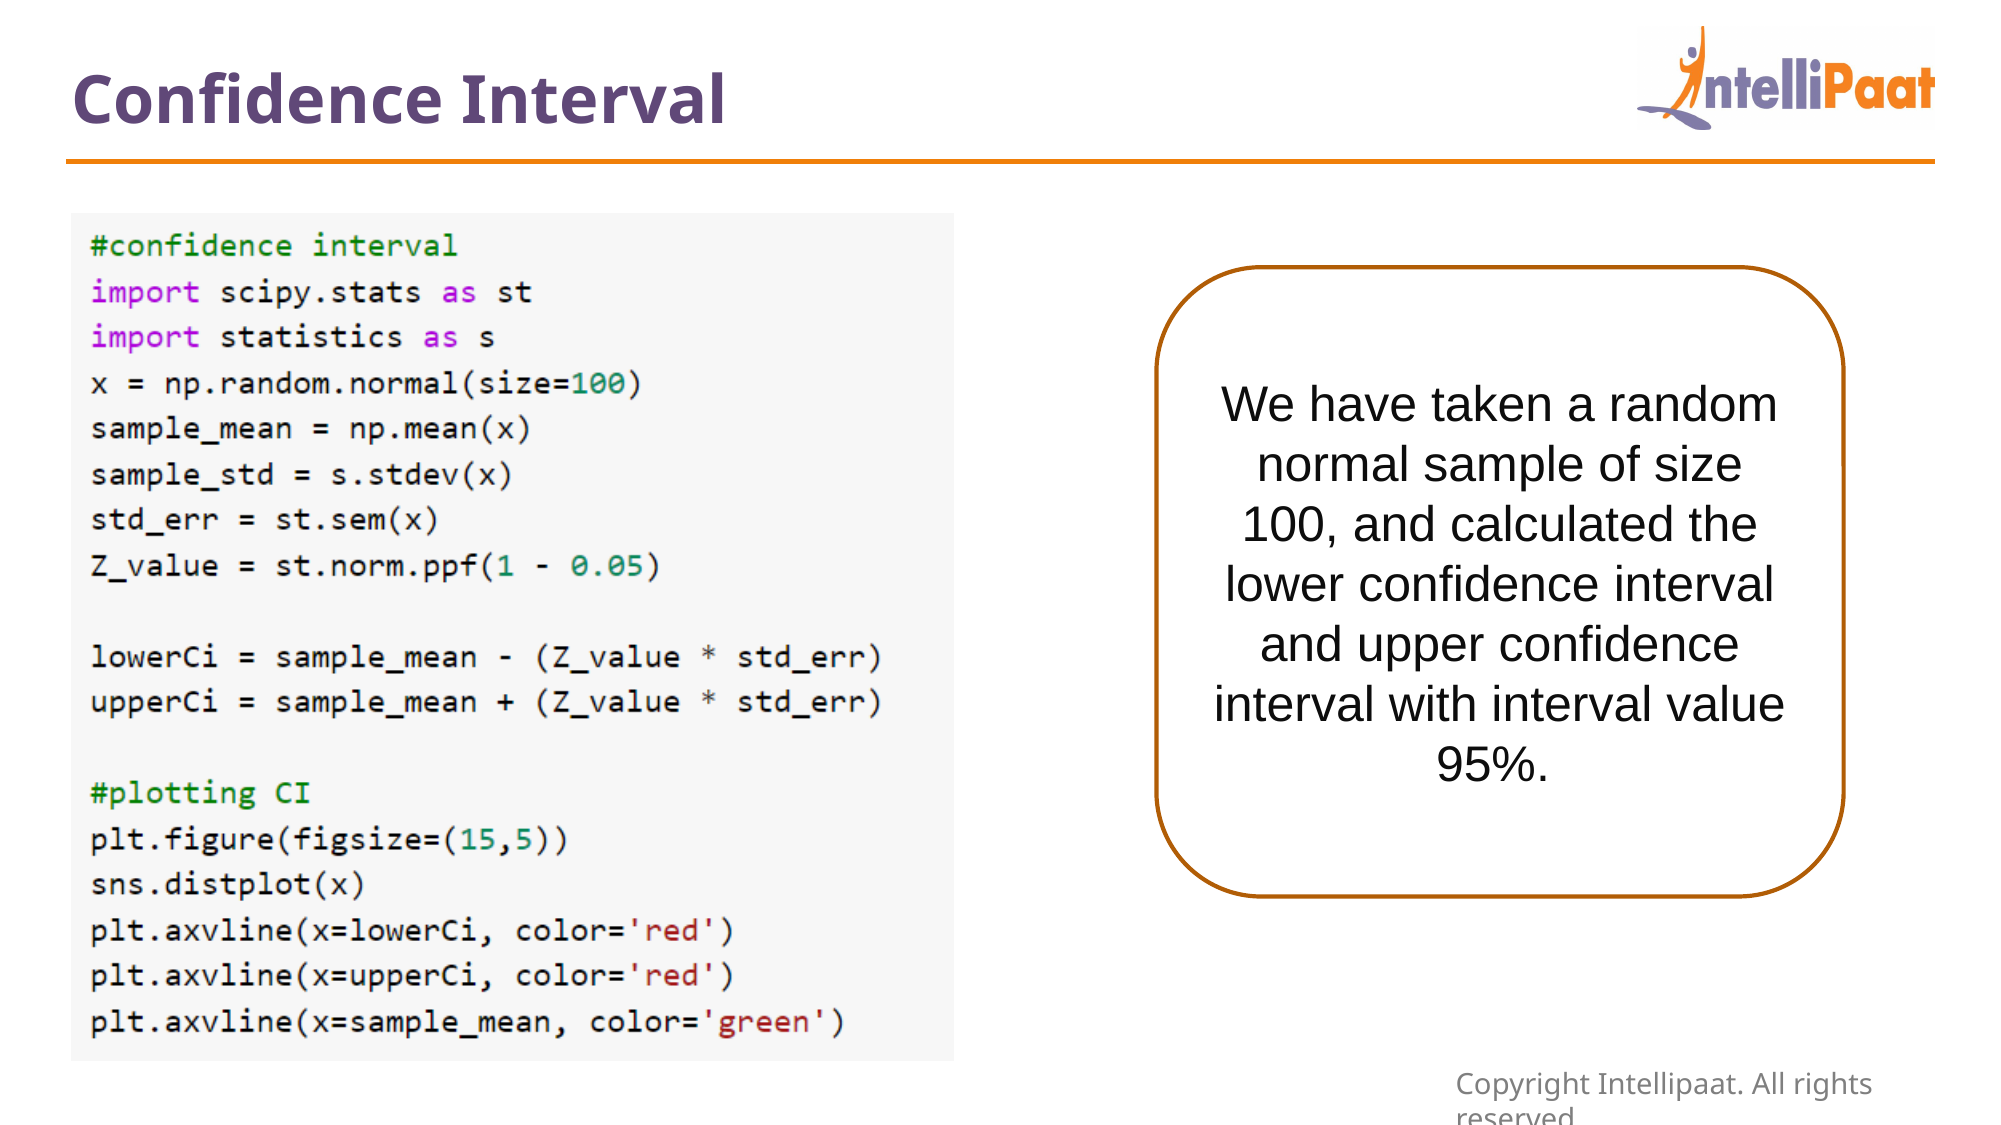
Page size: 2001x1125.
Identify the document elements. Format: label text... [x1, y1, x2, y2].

picture [1637, 26, 1935, 130]
text_box We have taken a random normal sample of size 100, and calculated the lower confidence interval and upper confidence interval with interval value 95%. [1154, 265, 1846, 899]
text_box Confidence Interval [71, 33, 1492, 160]
picture [70, 212, 954, 1061]
